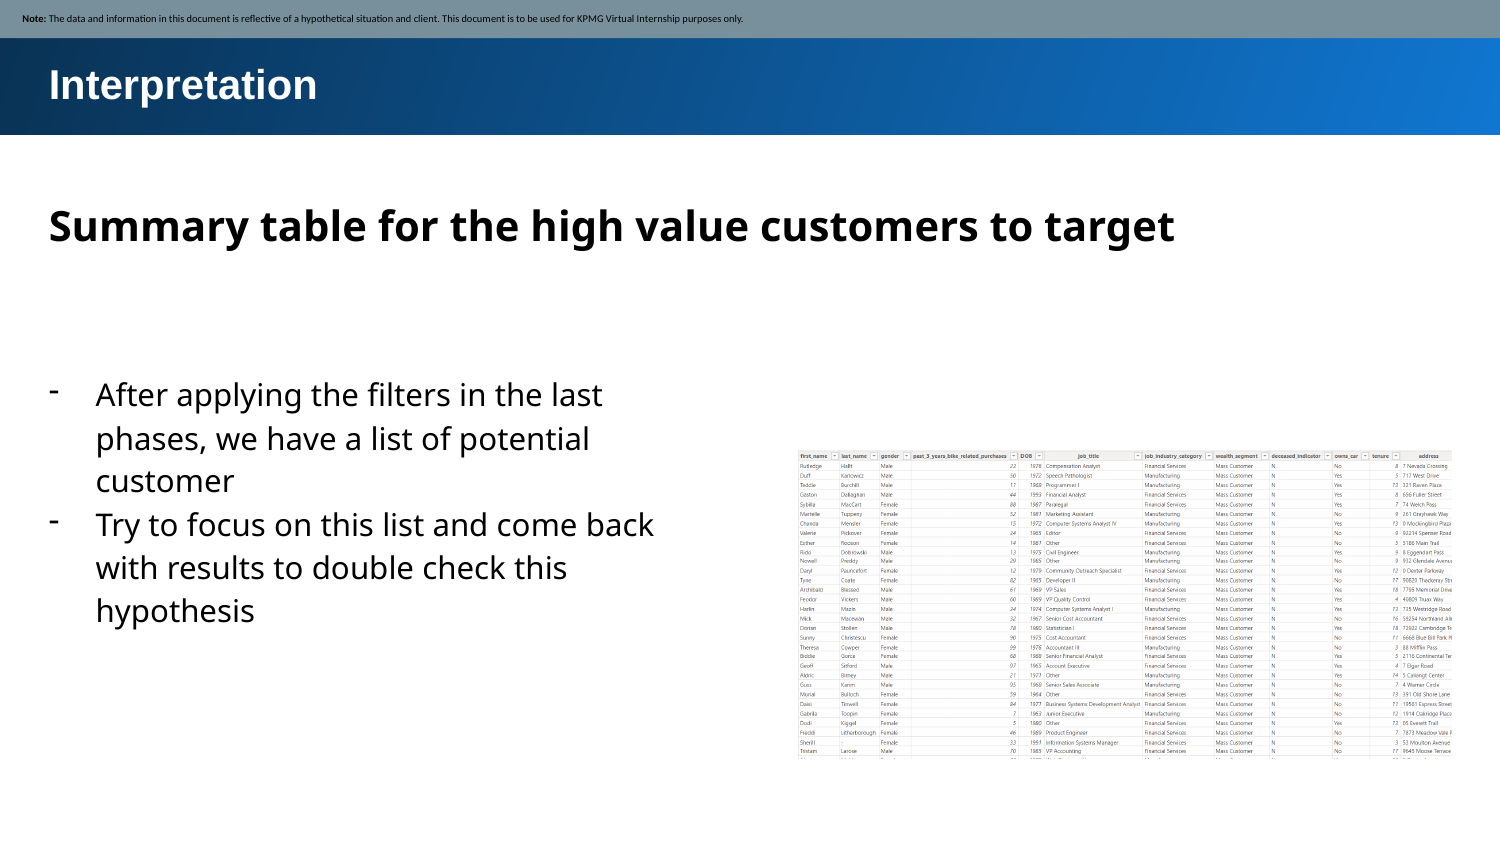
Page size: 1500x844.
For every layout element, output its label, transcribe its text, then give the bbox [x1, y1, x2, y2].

picture [798, 450, 1452, 759]
text_box After applying the filters in the last phases, we have a list of potential customer Try to focus on this list and come back with results to double check this hypothesis [33, 355, 712, 644]
text_box Note: The data and information in this document is reflective of a hypothetical situation and client. This document is to be used for KPMG Virtual Internship purposes only. [0, 0, 1500, 39]
text_box Summary table for the high value customers to target [33, 177, 1439, 266]
text_box [0, 39, 1500, 135]
text_box Interpretation [33, 43, 1439, 124]
